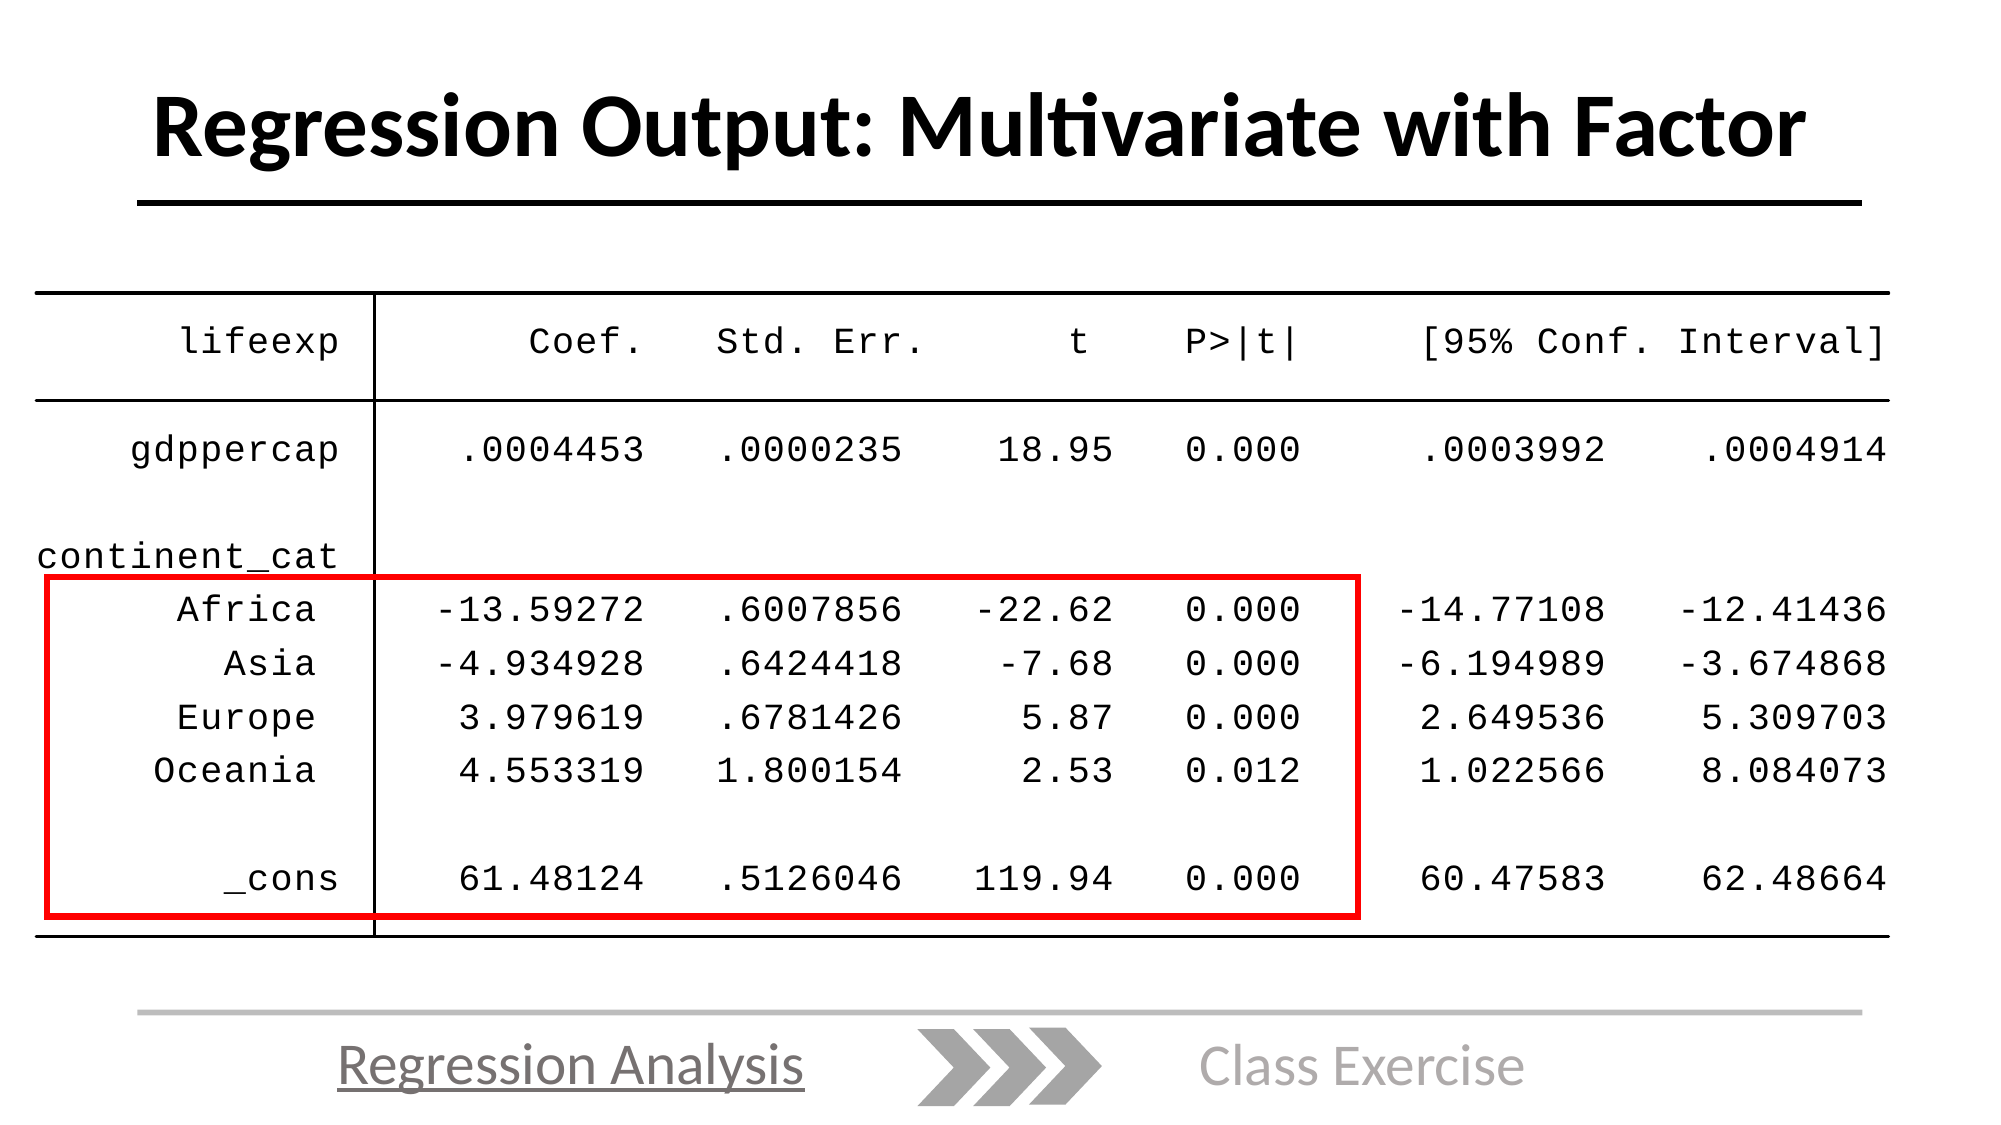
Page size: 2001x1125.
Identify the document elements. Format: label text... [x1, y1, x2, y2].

list Class Exercise [1184, 1026, 1863, 1107]
title Regression Output: Multivariate with Factor [134, 19, 1866, 234]
list Regression Analysis [142, 1025, 821, 1105]
picture [26, 242, 1939, 967]
